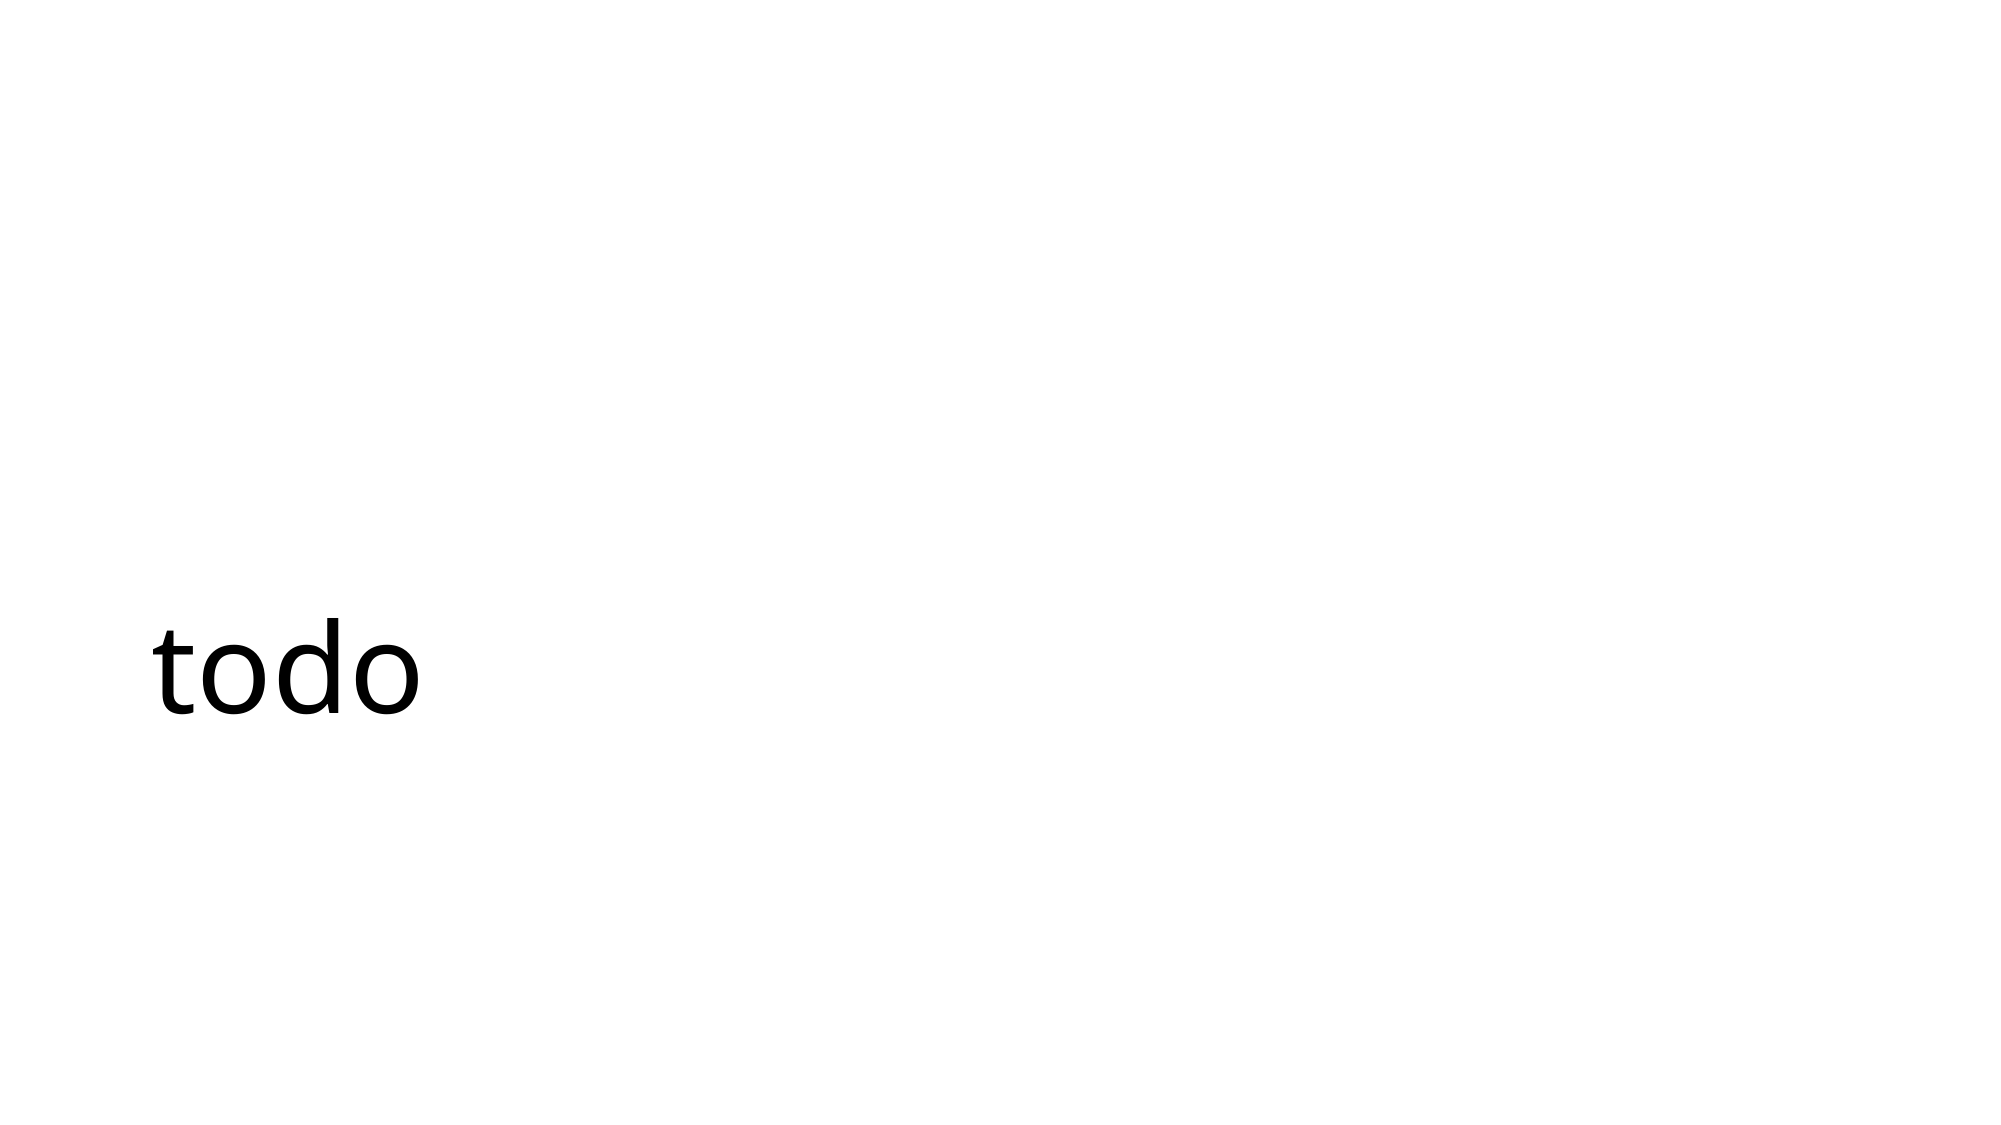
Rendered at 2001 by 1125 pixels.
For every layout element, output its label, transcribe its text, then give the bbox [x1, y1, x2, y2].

title todo [136, 280, 1862, 749]
